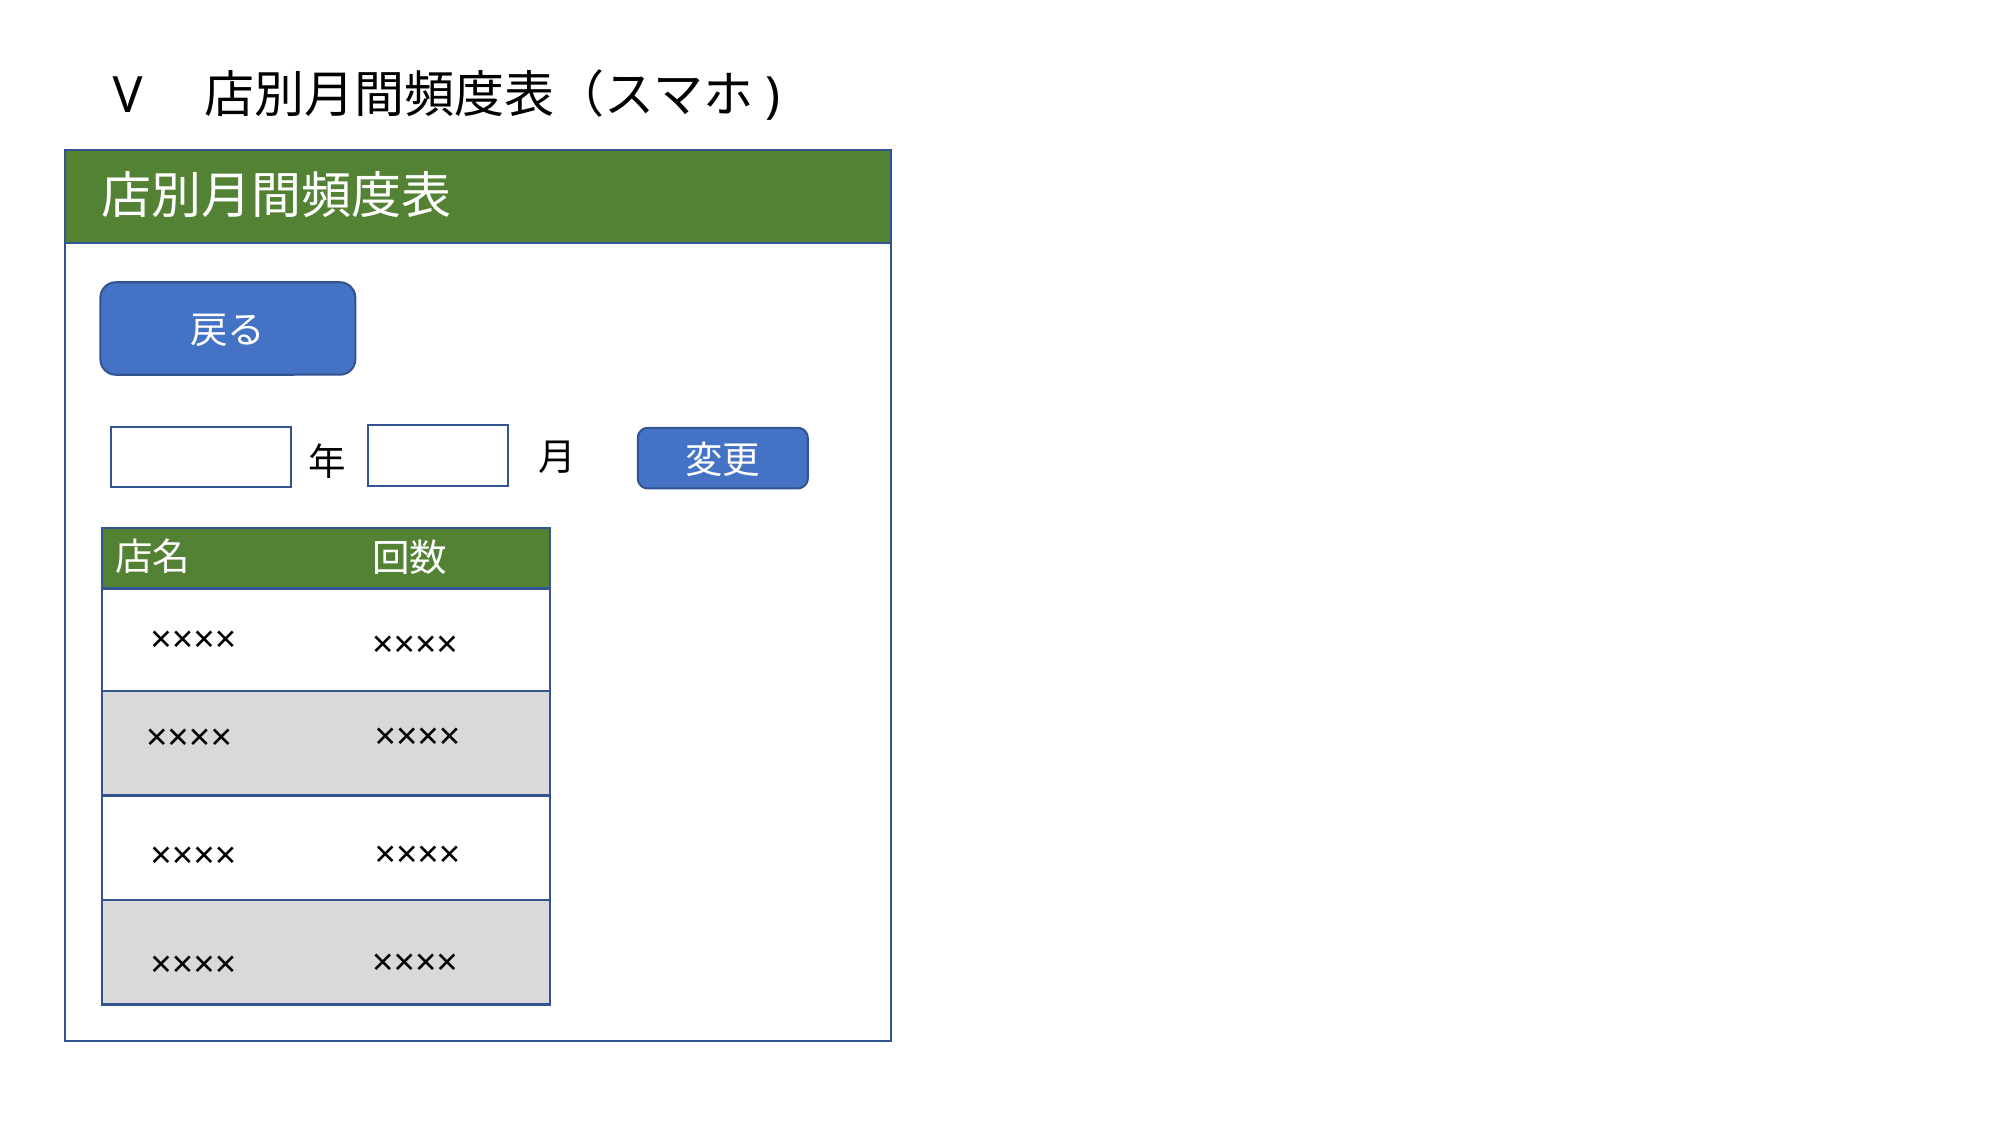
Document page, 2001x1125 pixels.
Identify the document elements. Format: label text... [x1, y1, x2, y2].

text_box [64, 149, 892, 244]
text_box 店名 [100, 525, 252, 586]
text_box ×××× [131, 705, 373, 766]
text_box 店別月間頻度表 [86, 156, 505, 232]
text_box [110, 426, 292, 488]
text_box ×××× [359, 704, 550, 765]
text_box ×××× [135, 607, 378, 668]
text_box [101, 795, 551, 899]
text_box [101, 899, 551, 1006]
text_box 月 [523, 425, 588, 485]
text_box ×××× [357, 930, 550, 991]
text_box [509, 527, 551, 587]
text_box V 店別月間頻度表（スマホ) [97, 55, 804, 130]
text_box 年 [293, 430, 380, 491]
text_box 戻る [99, 281, 357, 376]
text_box [101, 527, 357, 587]
text_box [64, 244, 892, 1042]
text_box 回数 [357, 526, 509, 587]
text_box ×××× [135, 823, 378, 884]
text_box ×××× [135, 932, 378, 992]
text_box [101, 690, 551, 795]
text_box [367, 424, 509, 487]
text_box 変更 [636, 426, 809, 490]
text_box ×××× [357, 612, 550, 673]
text_box [101, 587, 551, 690]
text_box ×××× [359, 822, 550, 883]
